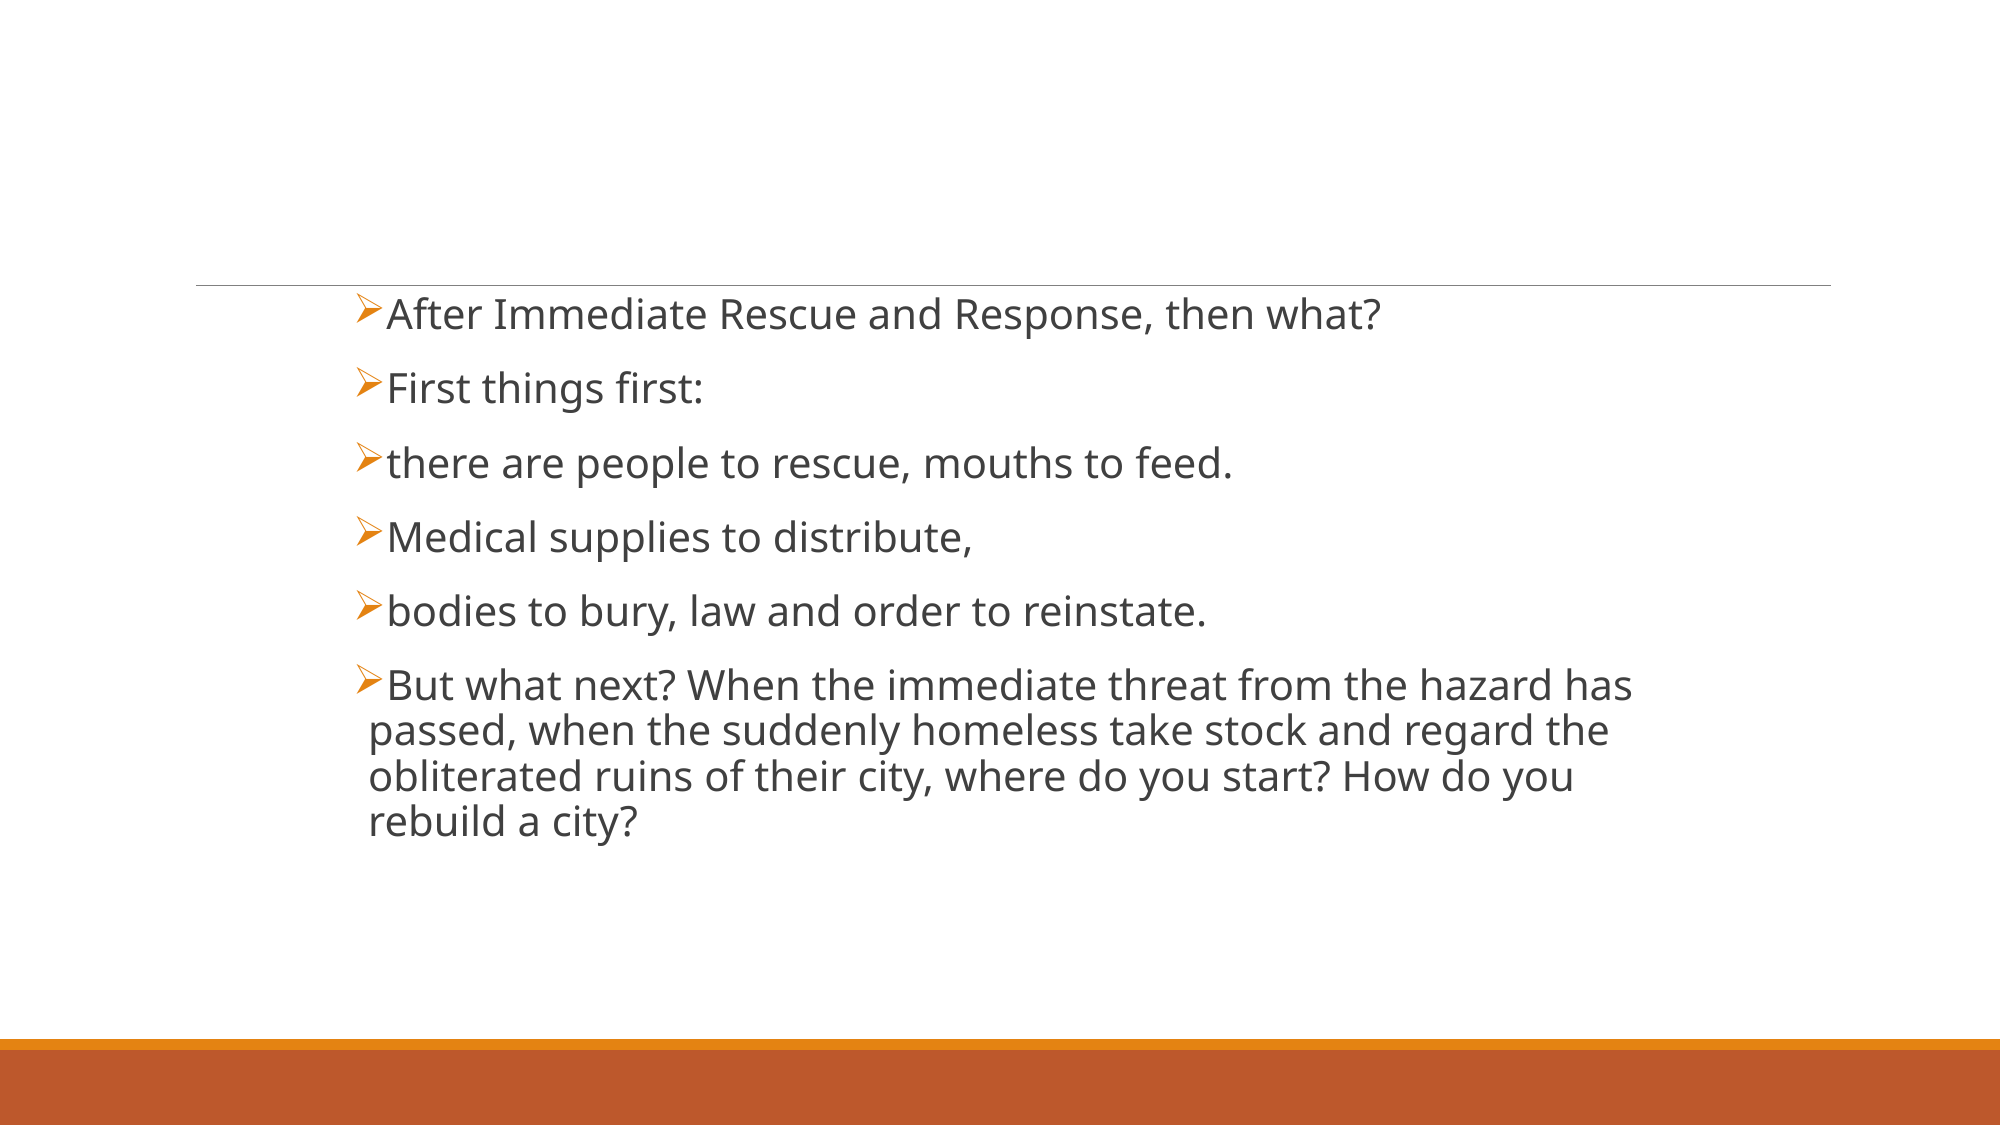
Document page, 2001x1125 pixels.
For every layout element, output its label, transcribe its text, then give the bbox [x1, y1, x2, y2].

list After Immediate Rescue and Response, then what? First things first: there are people to rescue, mouths to feed. Medical supplies to distribute, bodies to bury, law and order to reinstate. But what next? When the immediate threat from the hazard has passed, when the suddenly homeless take stock and regard the obliterated ruins of their city, where do you start? How do you rebuild a city? [353, 286, 1647, 1024]
